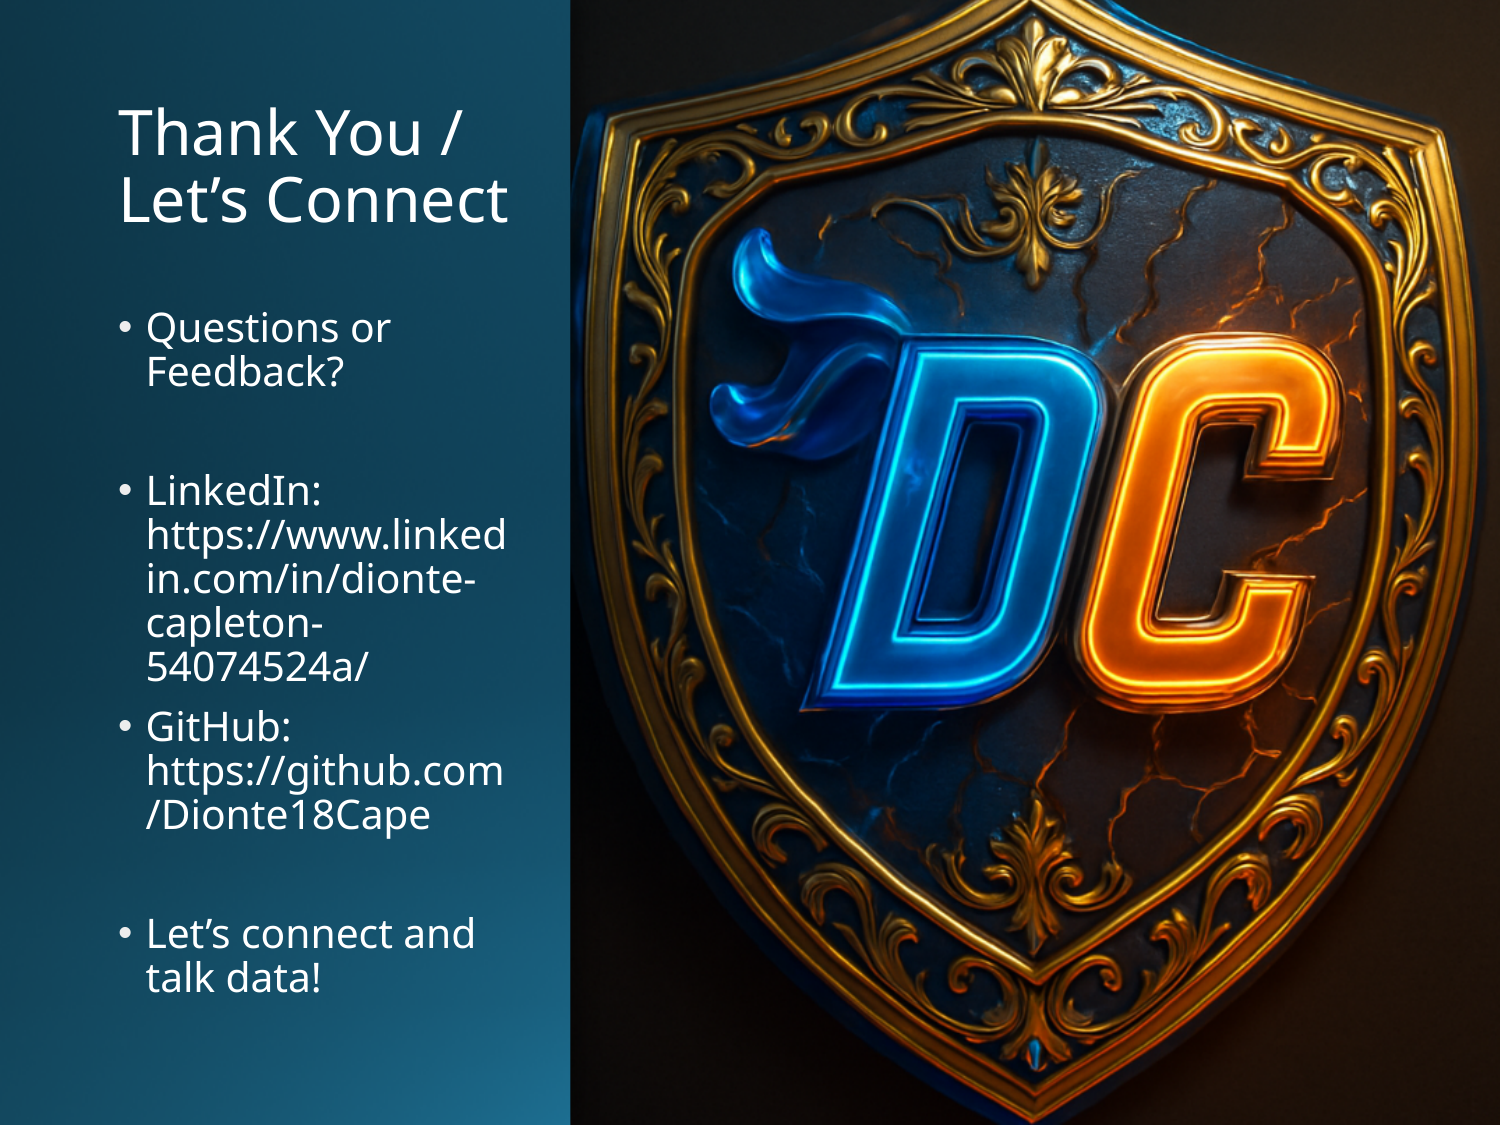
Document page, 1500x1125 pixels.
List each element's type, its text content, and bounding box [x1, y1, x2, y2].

title Thank You / Let’s Connect [103, 59, 531, 278]
text_box [0, 0, 570, 1125]
list Questions or Feedback? LinkedIn: https://www.linkedin.com/in/dionte-capleton-54074524a/ GitHub: https://github.com/Dionte18Cape Let’s connect and talk data! [103, 299, 531, 1014]
picture [570, 0, 1500, 1125]
